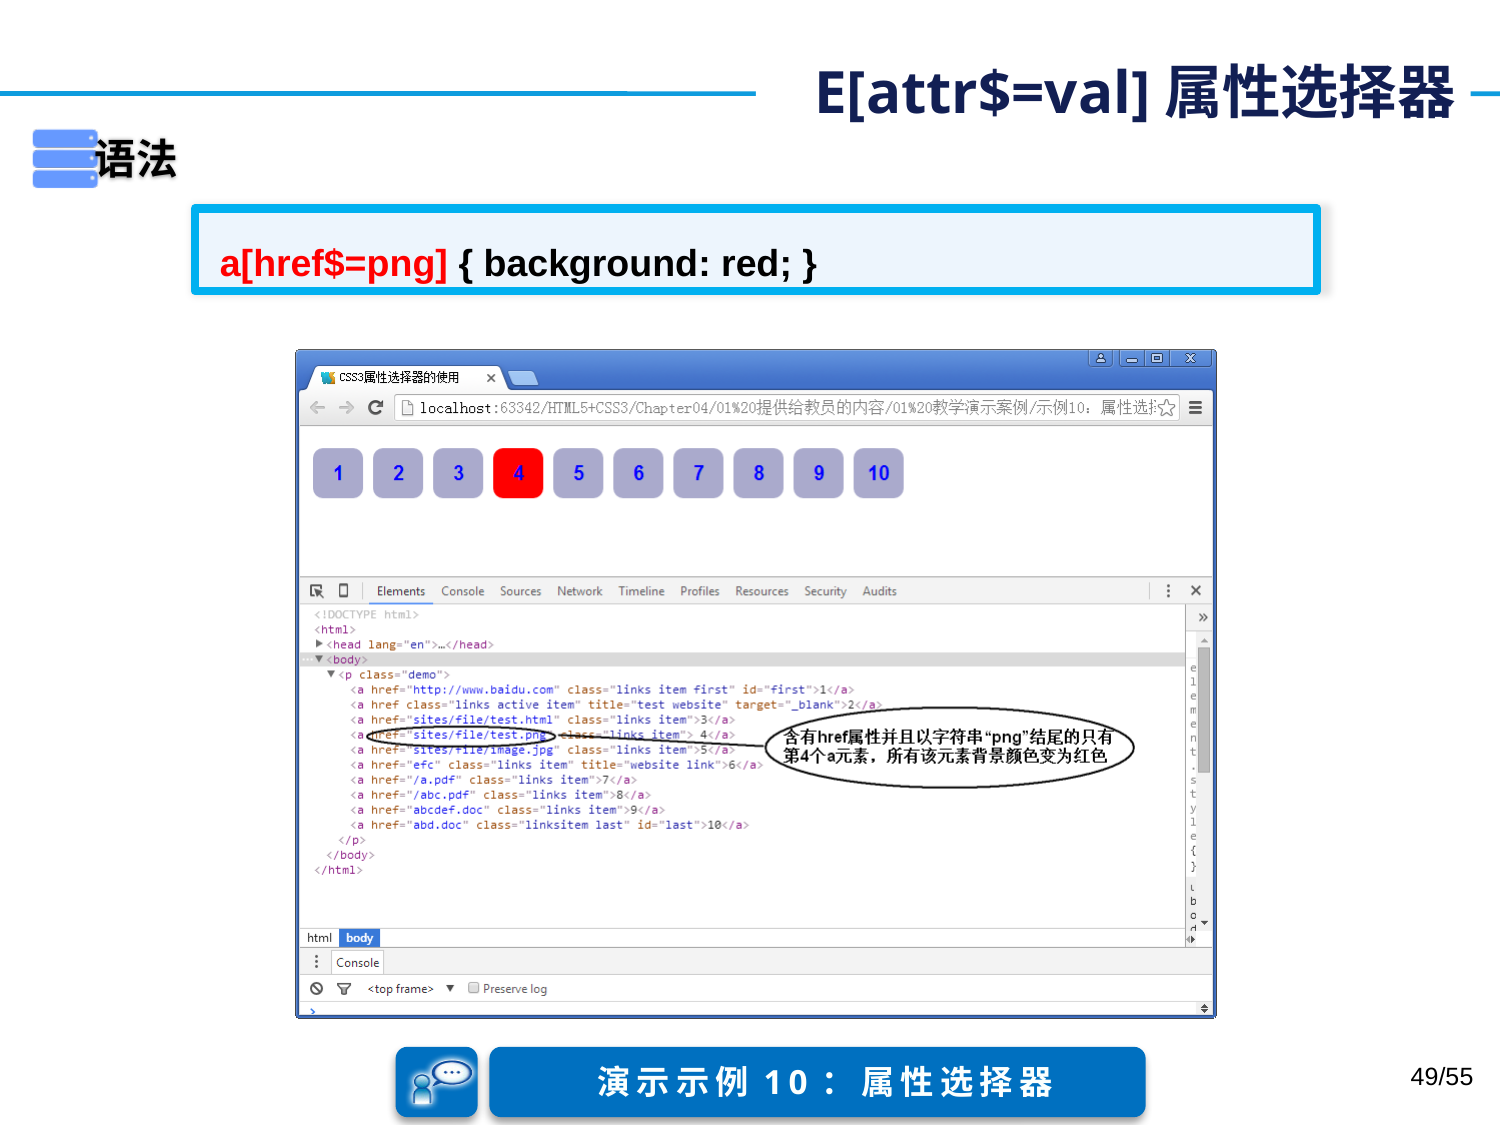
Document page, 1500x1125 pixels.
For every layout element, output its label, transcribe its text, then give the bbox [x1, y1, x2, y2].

title E[attr$=val]属性选择器 [755, 46, 1471, 133]
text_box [395, 1046, 1146, 1118]
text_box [29, 125, 195, 192]
picture [294, 349, 1217, 1020]
text_box a[href$=png] { background: red; } [194, 208, 1317, 291]
list [128, 199, 1383, 1043]
slide_number 49/55 [1149, 1053, 1489, 1114]
